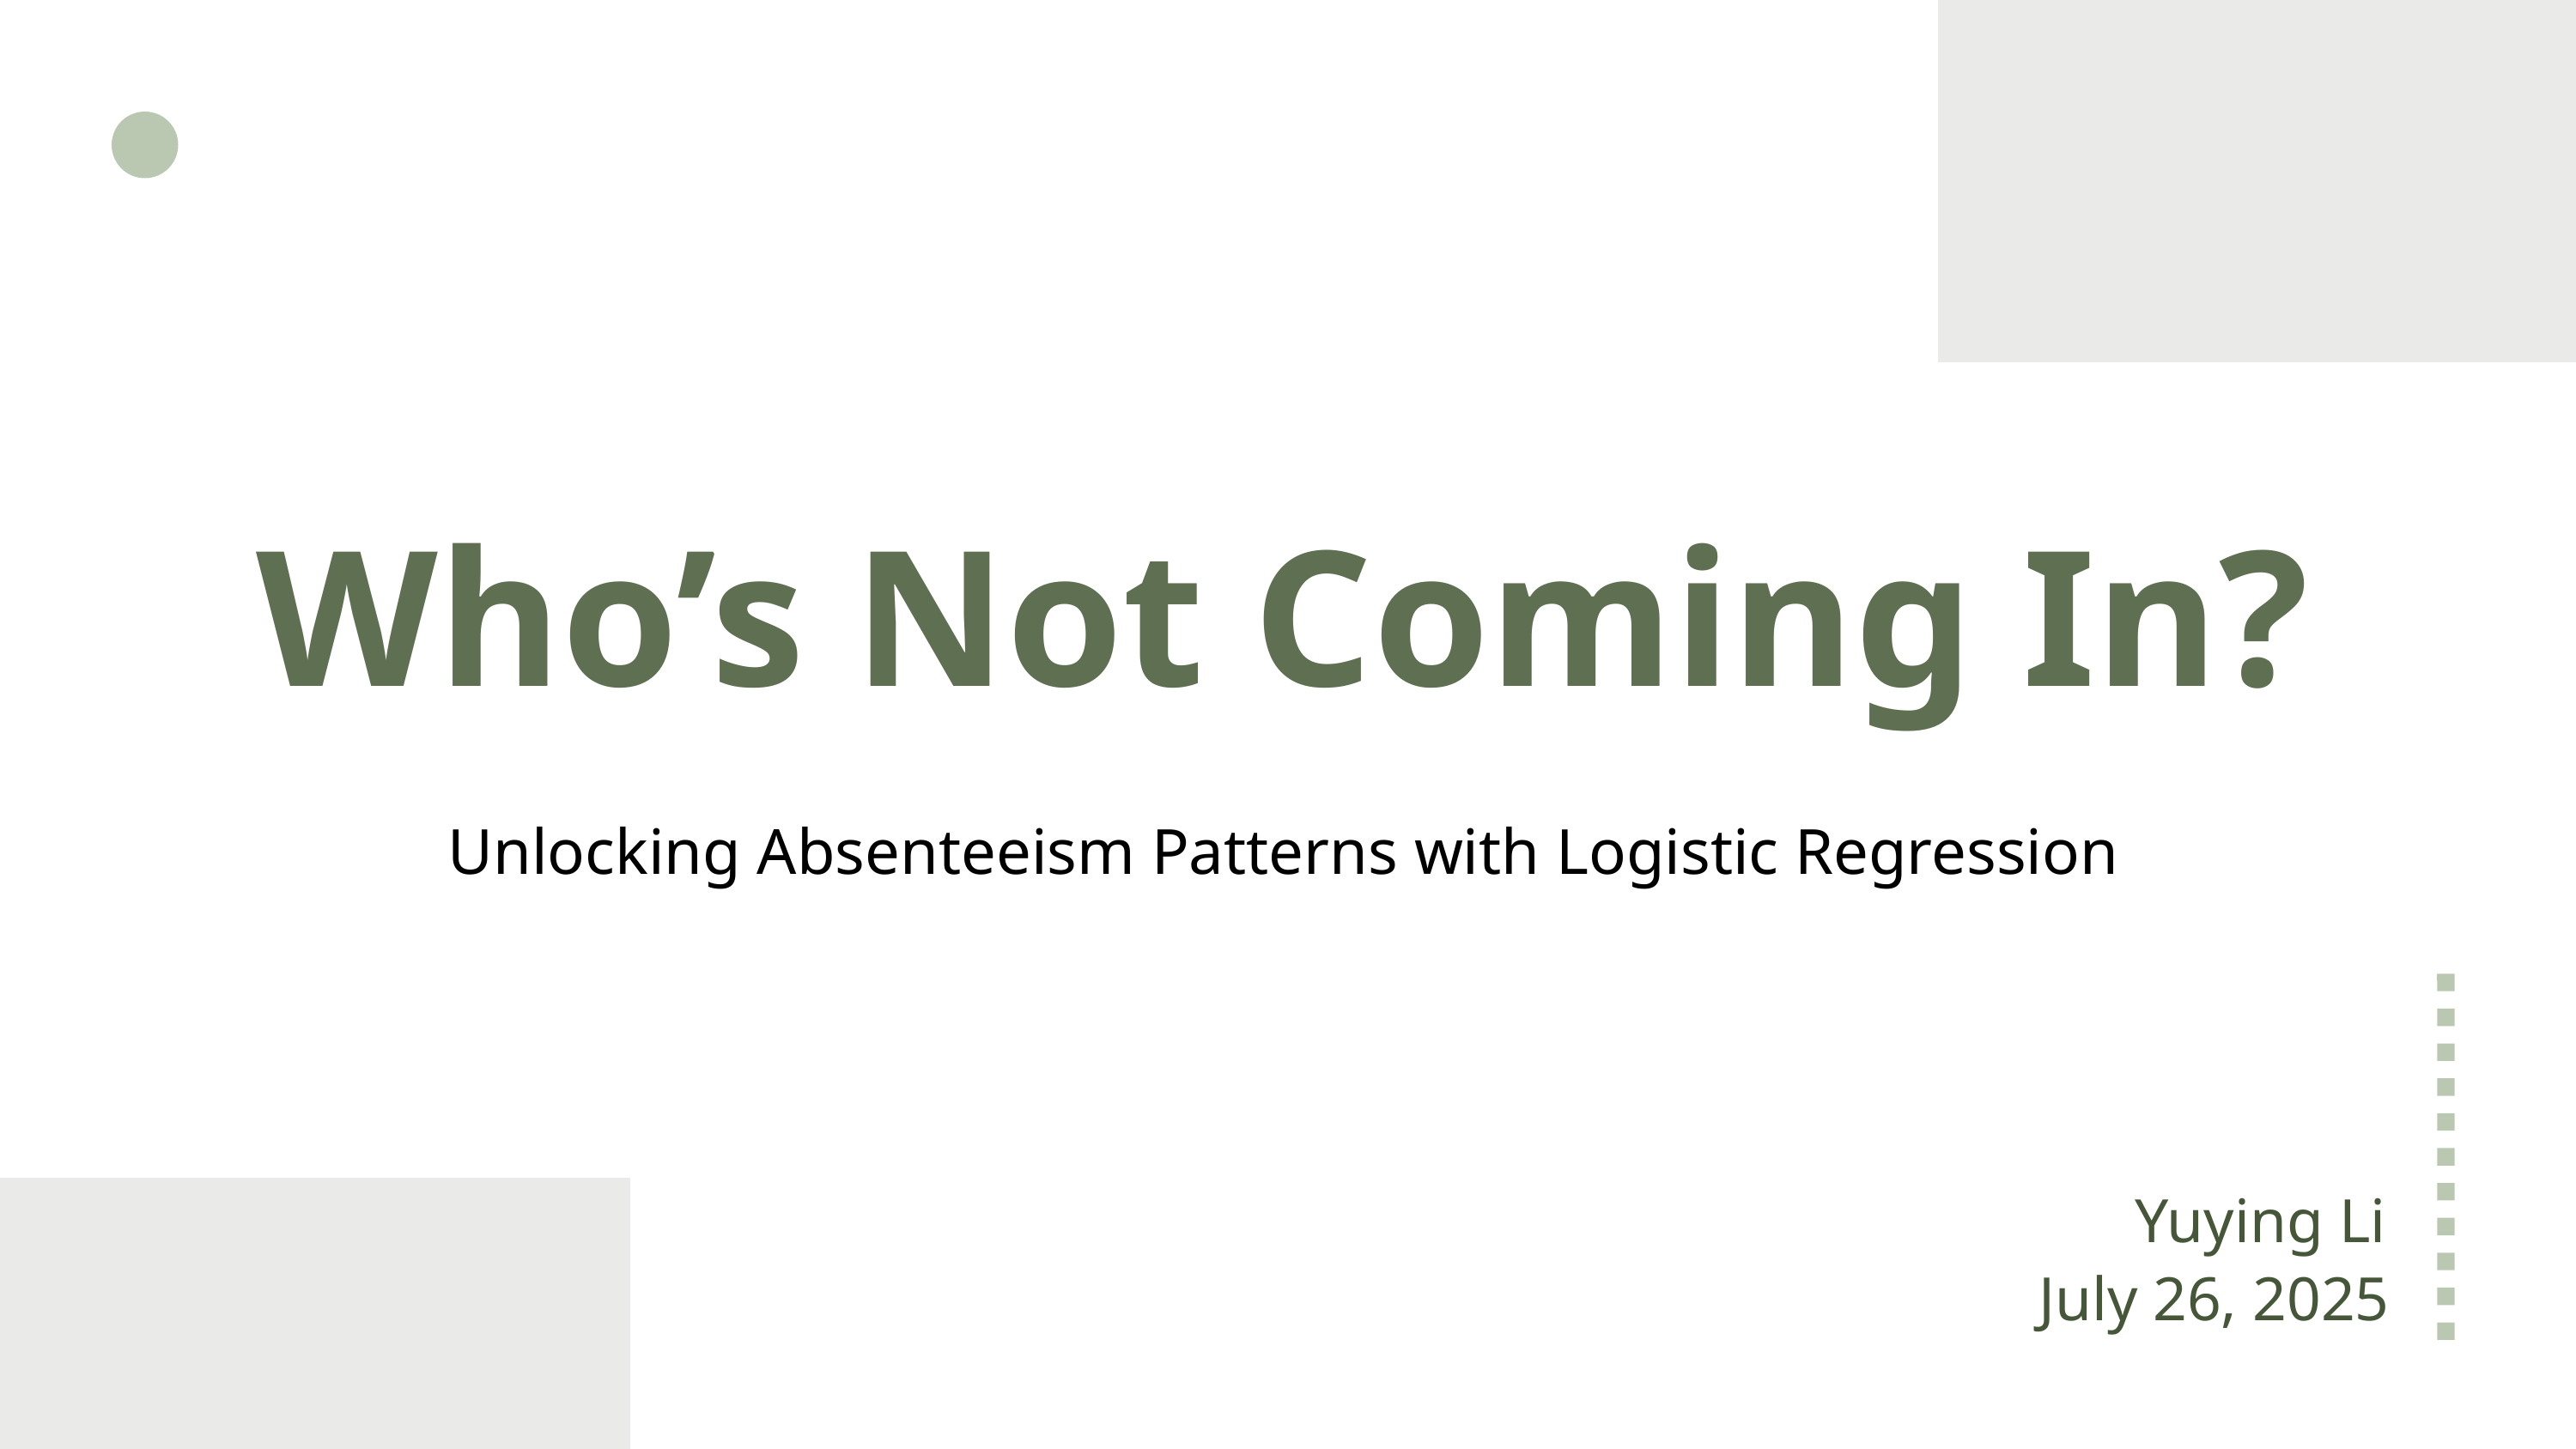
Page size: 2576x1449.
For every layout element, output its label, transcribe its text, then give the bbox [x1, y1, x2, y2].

text_box Yuying Li [1758, 1170, 2386, 1255]
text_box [1937, 0, 2576, 363]
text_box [0, 1177, 631, 1449]
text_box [111, 111, 179, 179]
text_box Who’s Not Coming In? [245, 509, 2323, 779]
text_box Unlocking Absenteeism Patterns with Logistic Regression [245, 799, 2323, 887]
text_box July 26, 2025 [1761, 1249, 2390, 1333]
